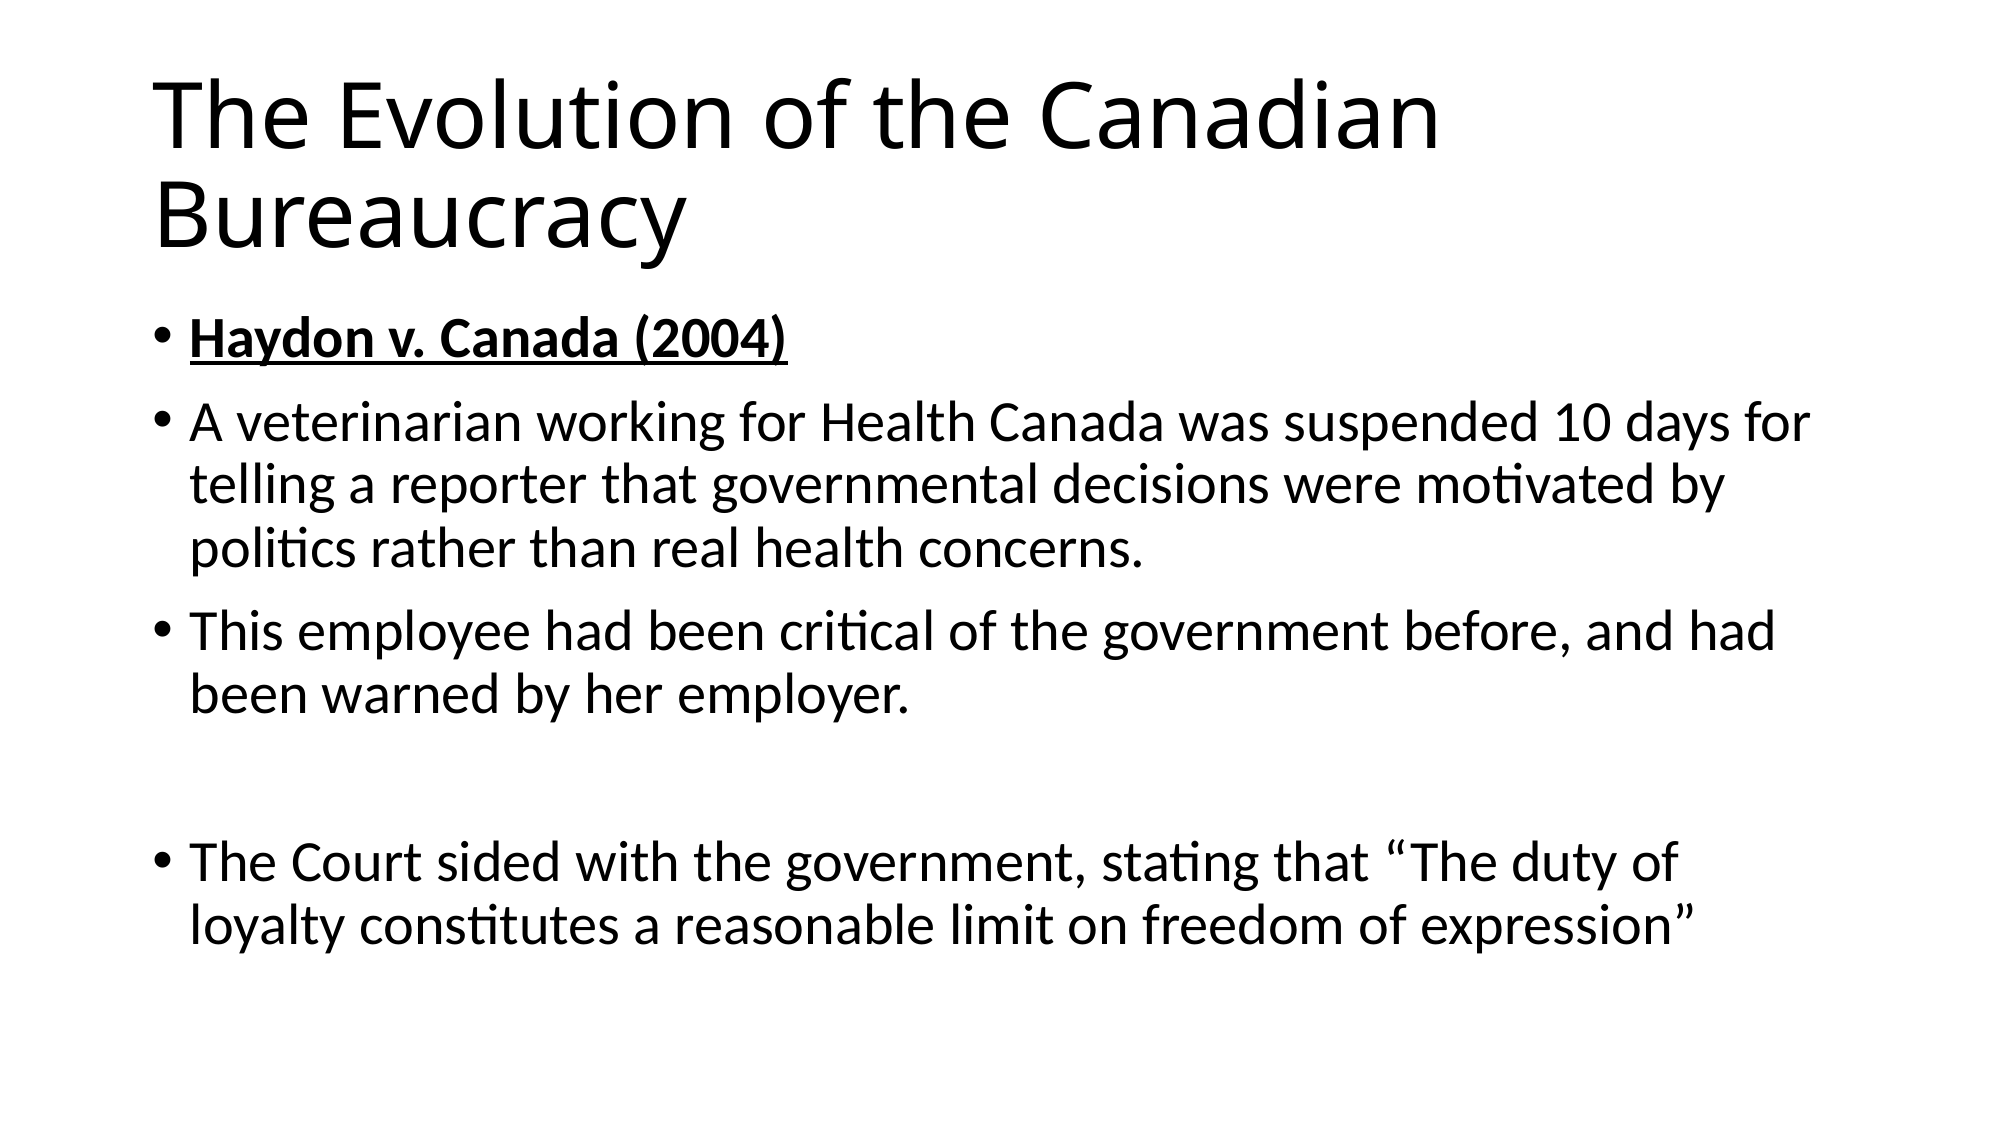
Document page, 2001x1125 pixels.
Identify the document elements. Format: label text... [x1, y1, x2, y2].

title The Evolution of the Canadian Bureaucracy [137, 59, 1863, 278]
list Haydon v. Canada (2004) A veterinarian working for Health Canada was suspended 10 days for telling a reporter that governmental decisions were motivated by politics rather than real health concerns. This employee had been critical of the government before, and had been warned by her employer. The Court sided with the government, stating that “The duty of loyalty constitutes a reasonable limit on freedom of expression” [137, 299, 1863, 1014]
